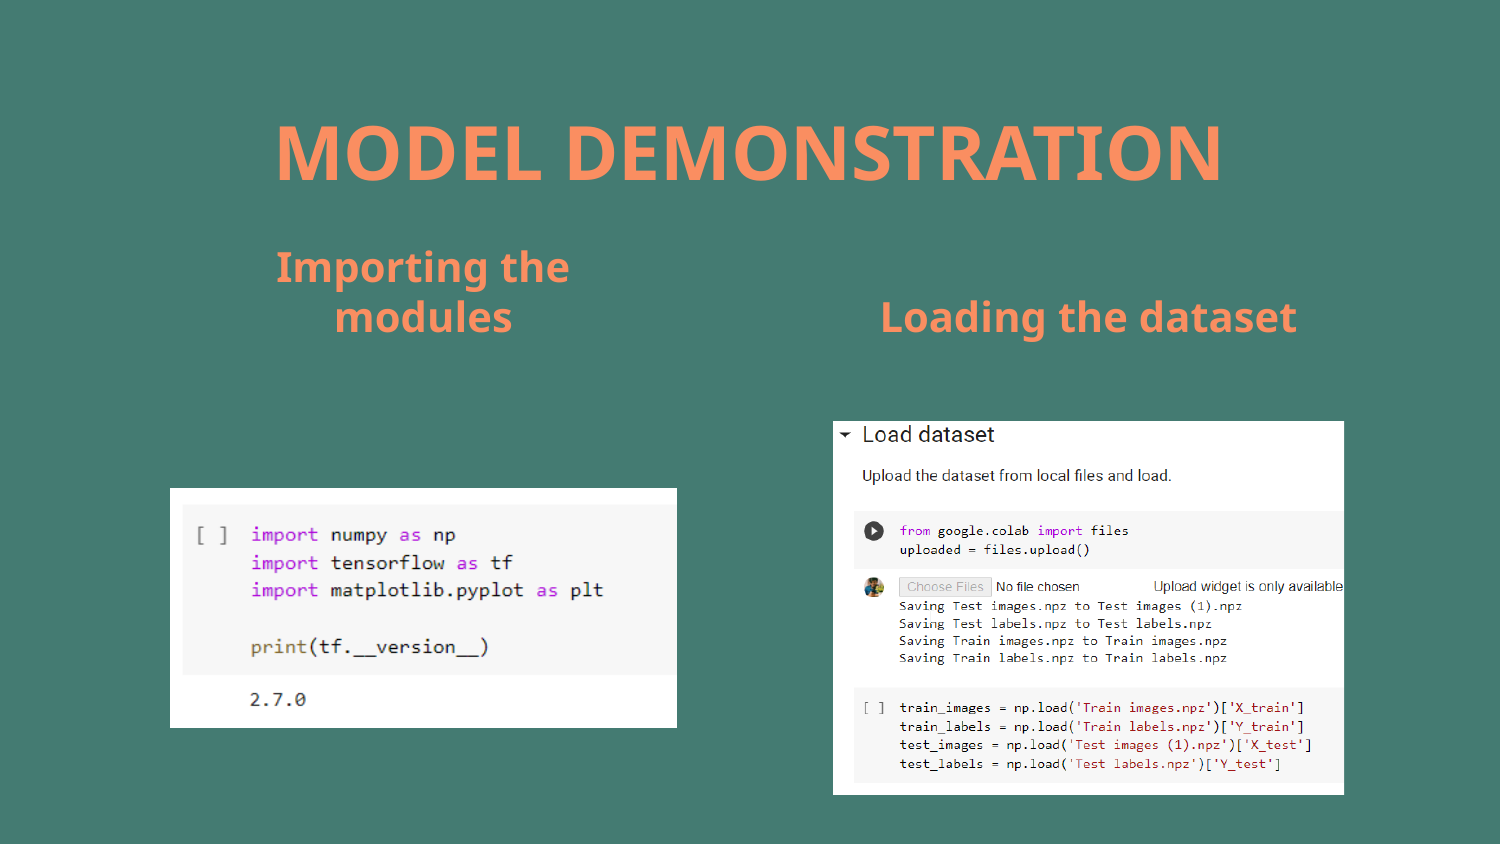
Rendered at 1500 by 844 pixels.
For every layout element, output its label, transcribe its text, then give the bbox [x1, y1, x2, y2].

picture [832, 421, 1345, 795]
text_box Importing the modules [178, 262, 668, 357]
text_box Loading the dataset [844, 262, 1334, 357]
picture [170, 488, 677, 729]
title MODEL DEMONSTRATION [170, 79, 1330, 211]
